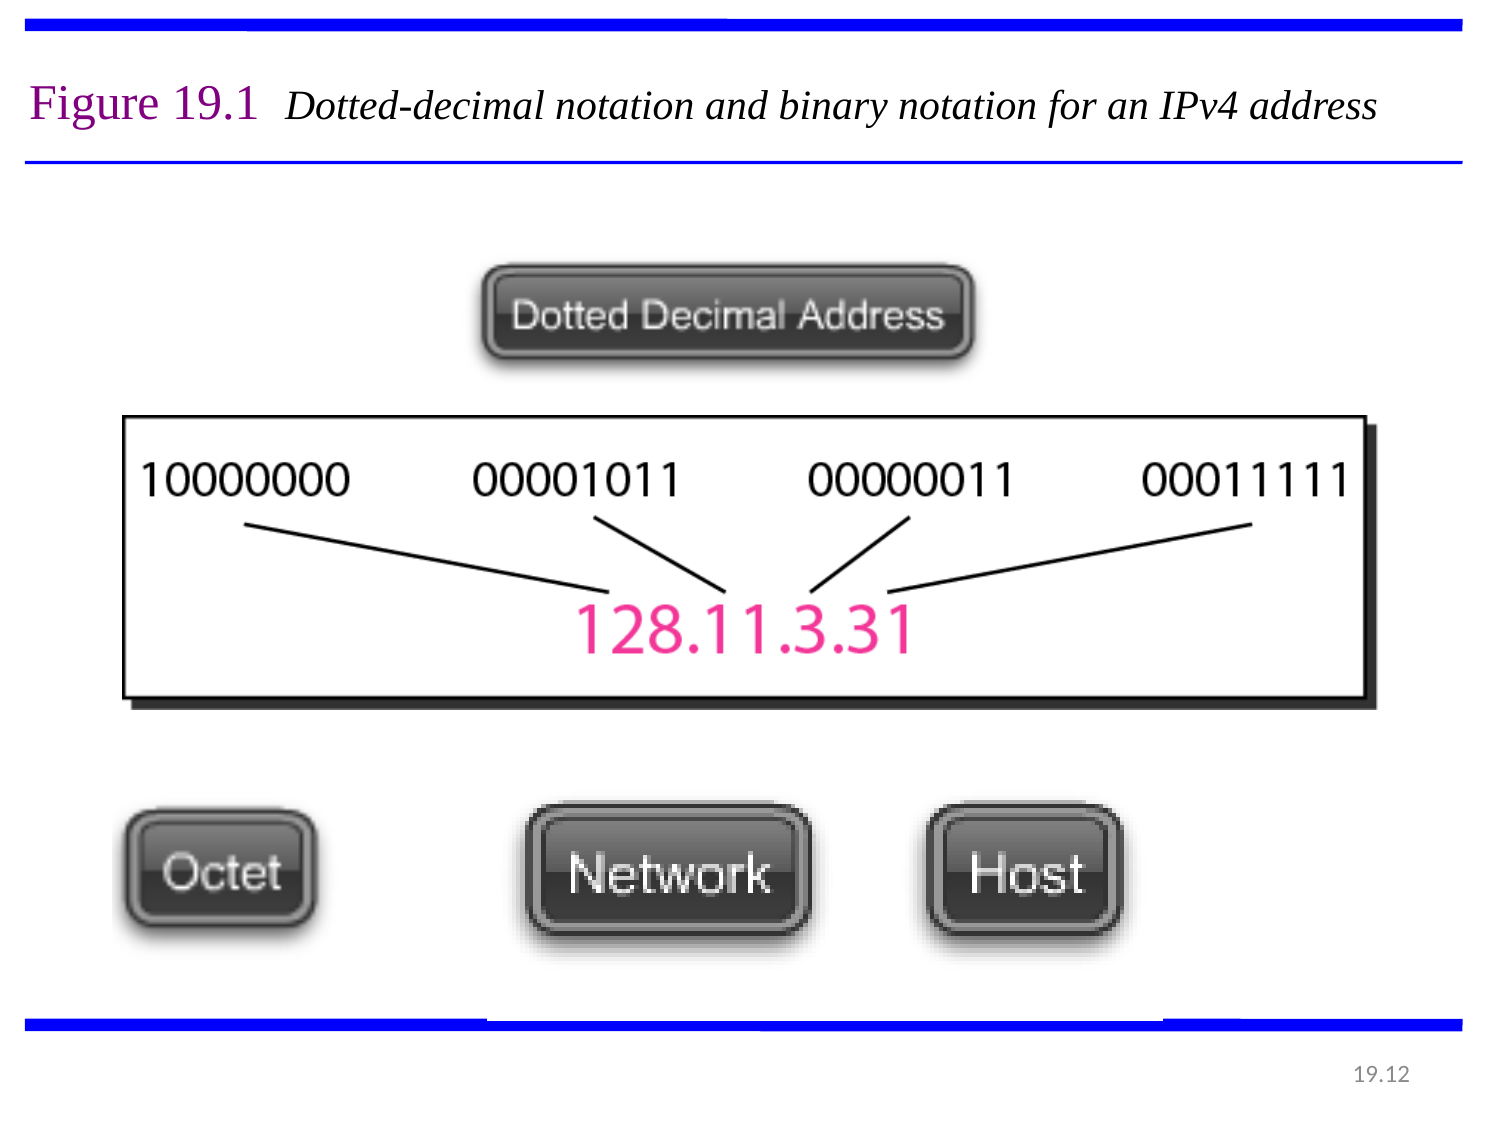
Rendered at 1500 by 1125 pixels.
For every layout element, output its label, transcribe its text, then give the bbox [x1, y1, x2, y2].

picture [122, 415, 1378, 710]
text_box Figure 19.1 Dotted-decimal notation and binary notation for an IPv4 address [14, 62, 1394, 138]
picture [437, 199, 1013, 407]
picture [112, 724, 351, 997]
slide_number 19.12 [1074, 1042, 1425, 1103]
picture [487, 724, 1163, 1021]
